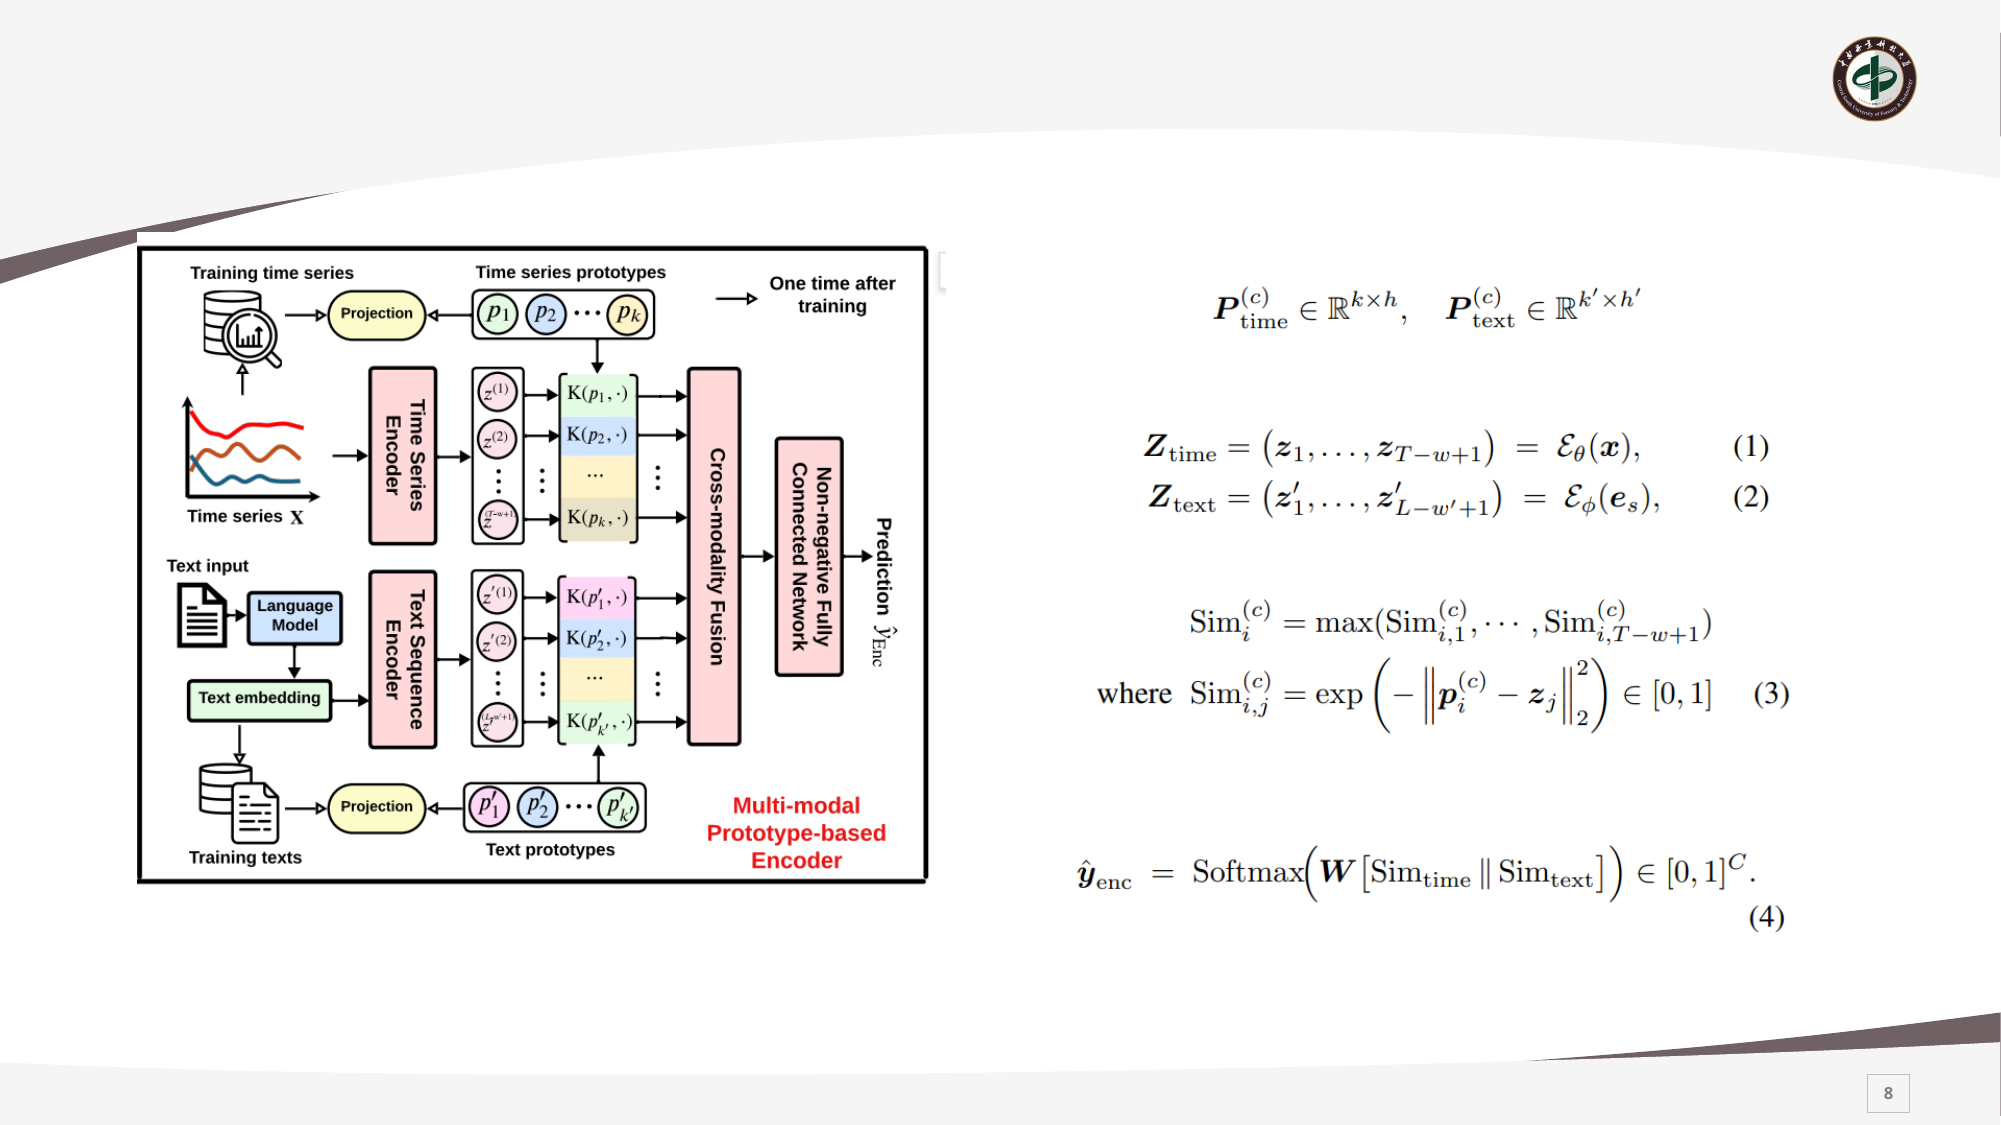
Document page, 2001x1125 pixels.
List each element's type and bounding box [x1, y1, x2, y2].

picture [1060, 826, 1788, 955]
picture [1127, 397, 1788, 536]
picture [1831, 35, 1918, 123]
picture [137, 232, 946, 893]
picture [1069, 594, 1796, 743]
picture [1182, 255, 1645, 368]
